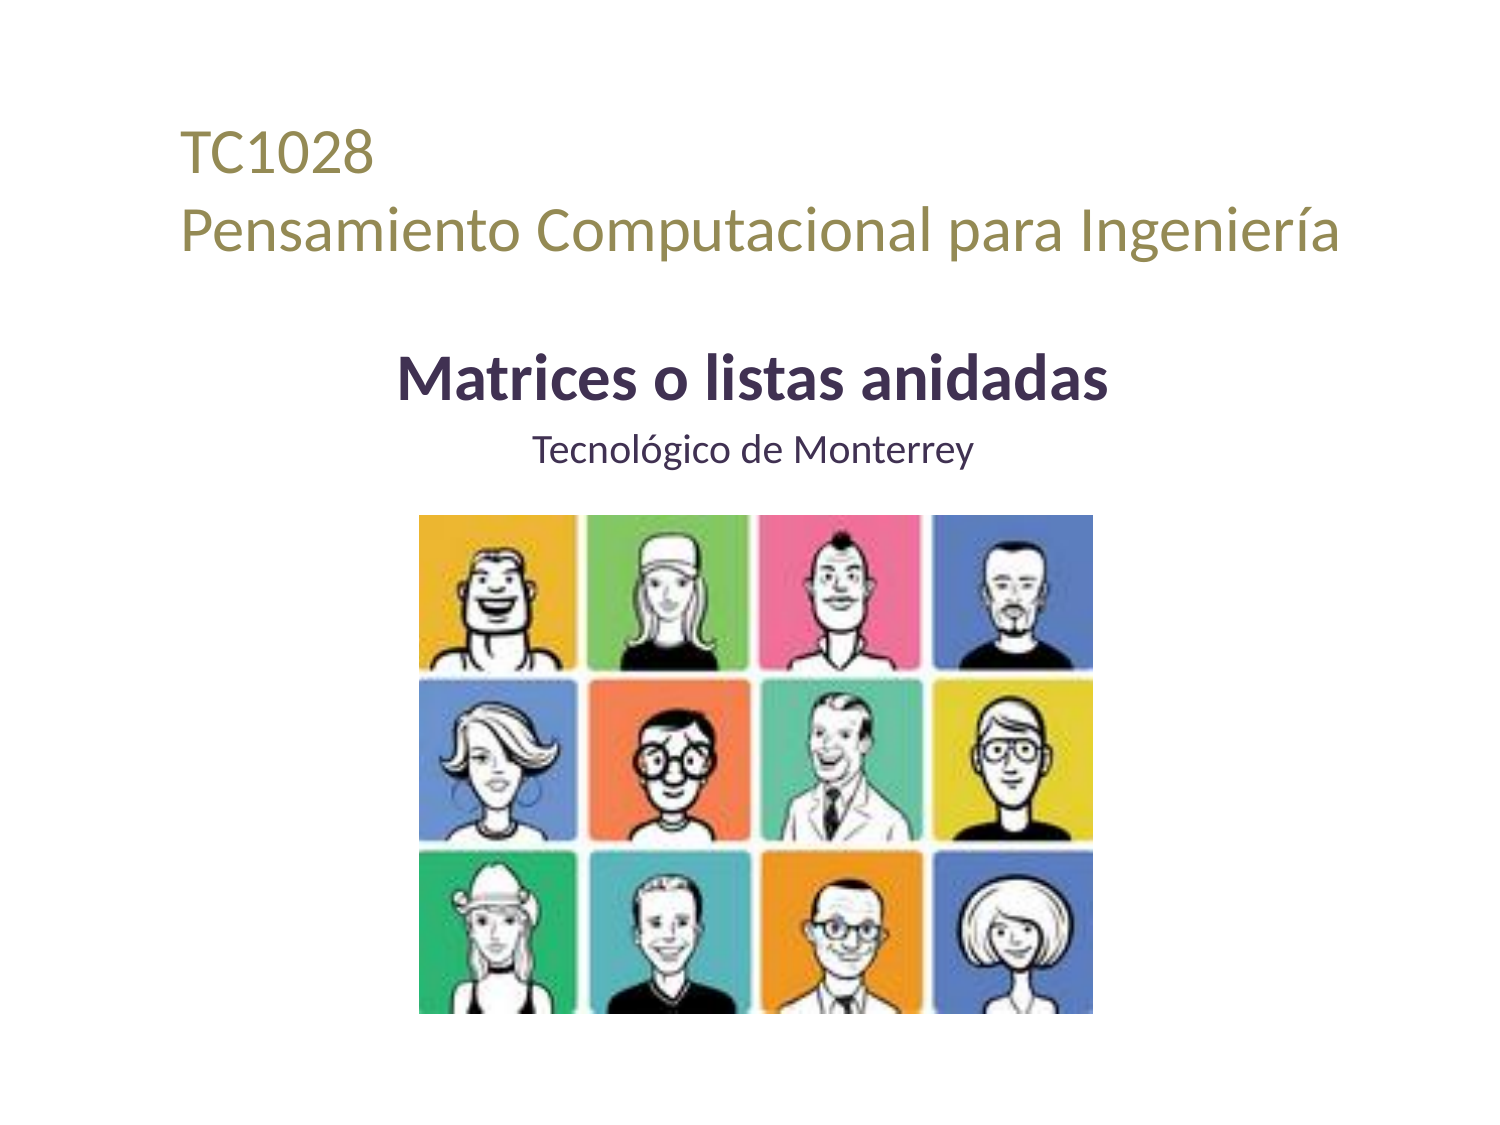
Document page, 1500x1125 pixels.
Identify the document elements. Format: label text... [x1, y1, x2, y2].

picture [418, 514, 1093, 1014]
text_box TC1028 Pensamiento Computacional para Ingeniería [165, 66, 1370, 308]
subtitle Matrices o listas anidadas Tecnológico de Monterrey [201, 326, 1306, 537]
